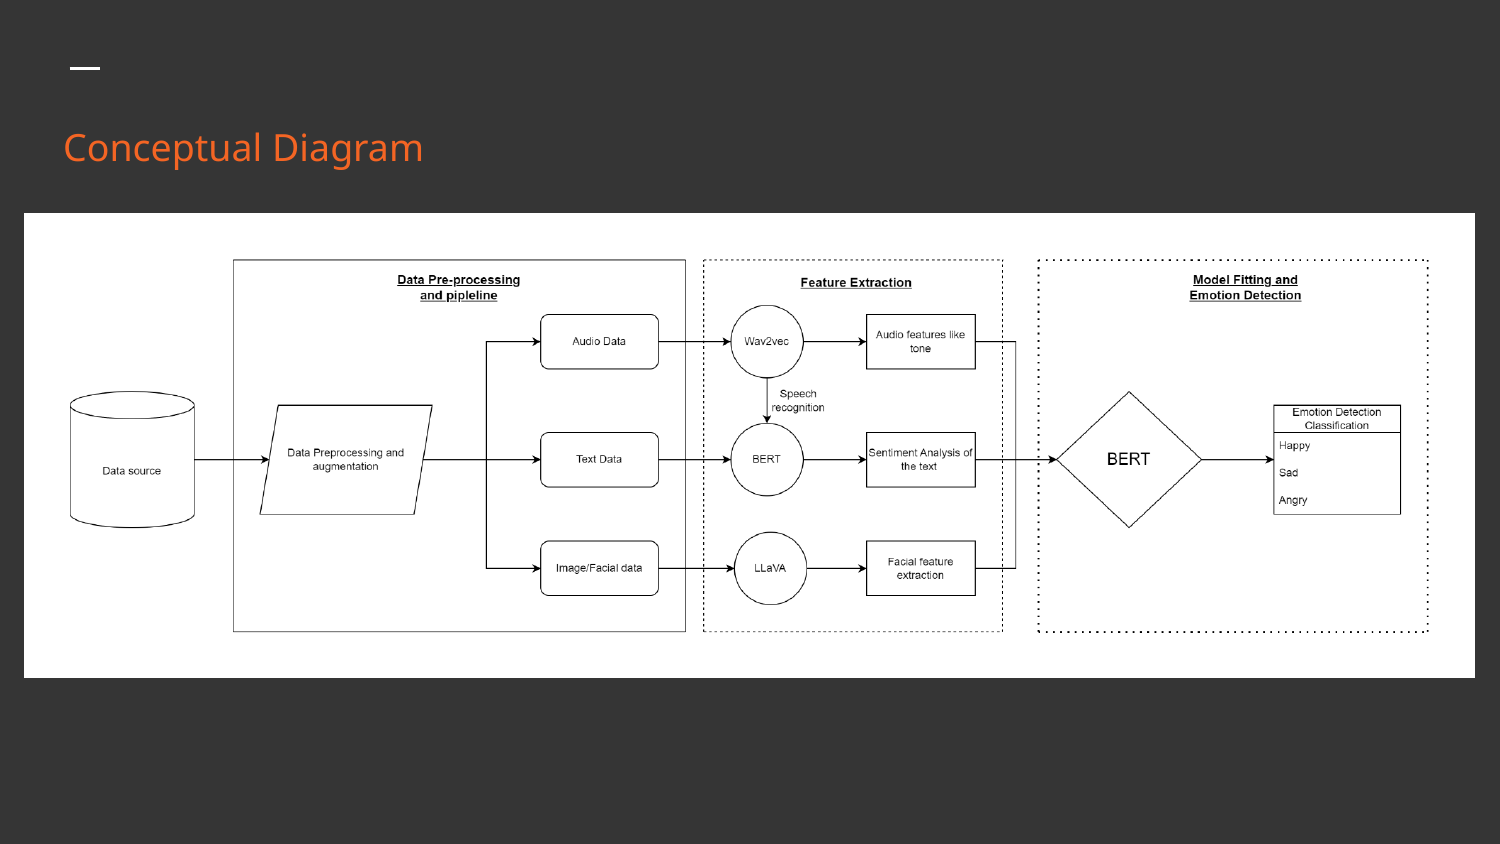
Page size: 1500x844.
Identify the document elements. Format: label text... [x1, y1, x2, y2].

text_box Conceptual Diagram [48, 109, 1060, 189]
picture [24, 213, 1476, 678]
